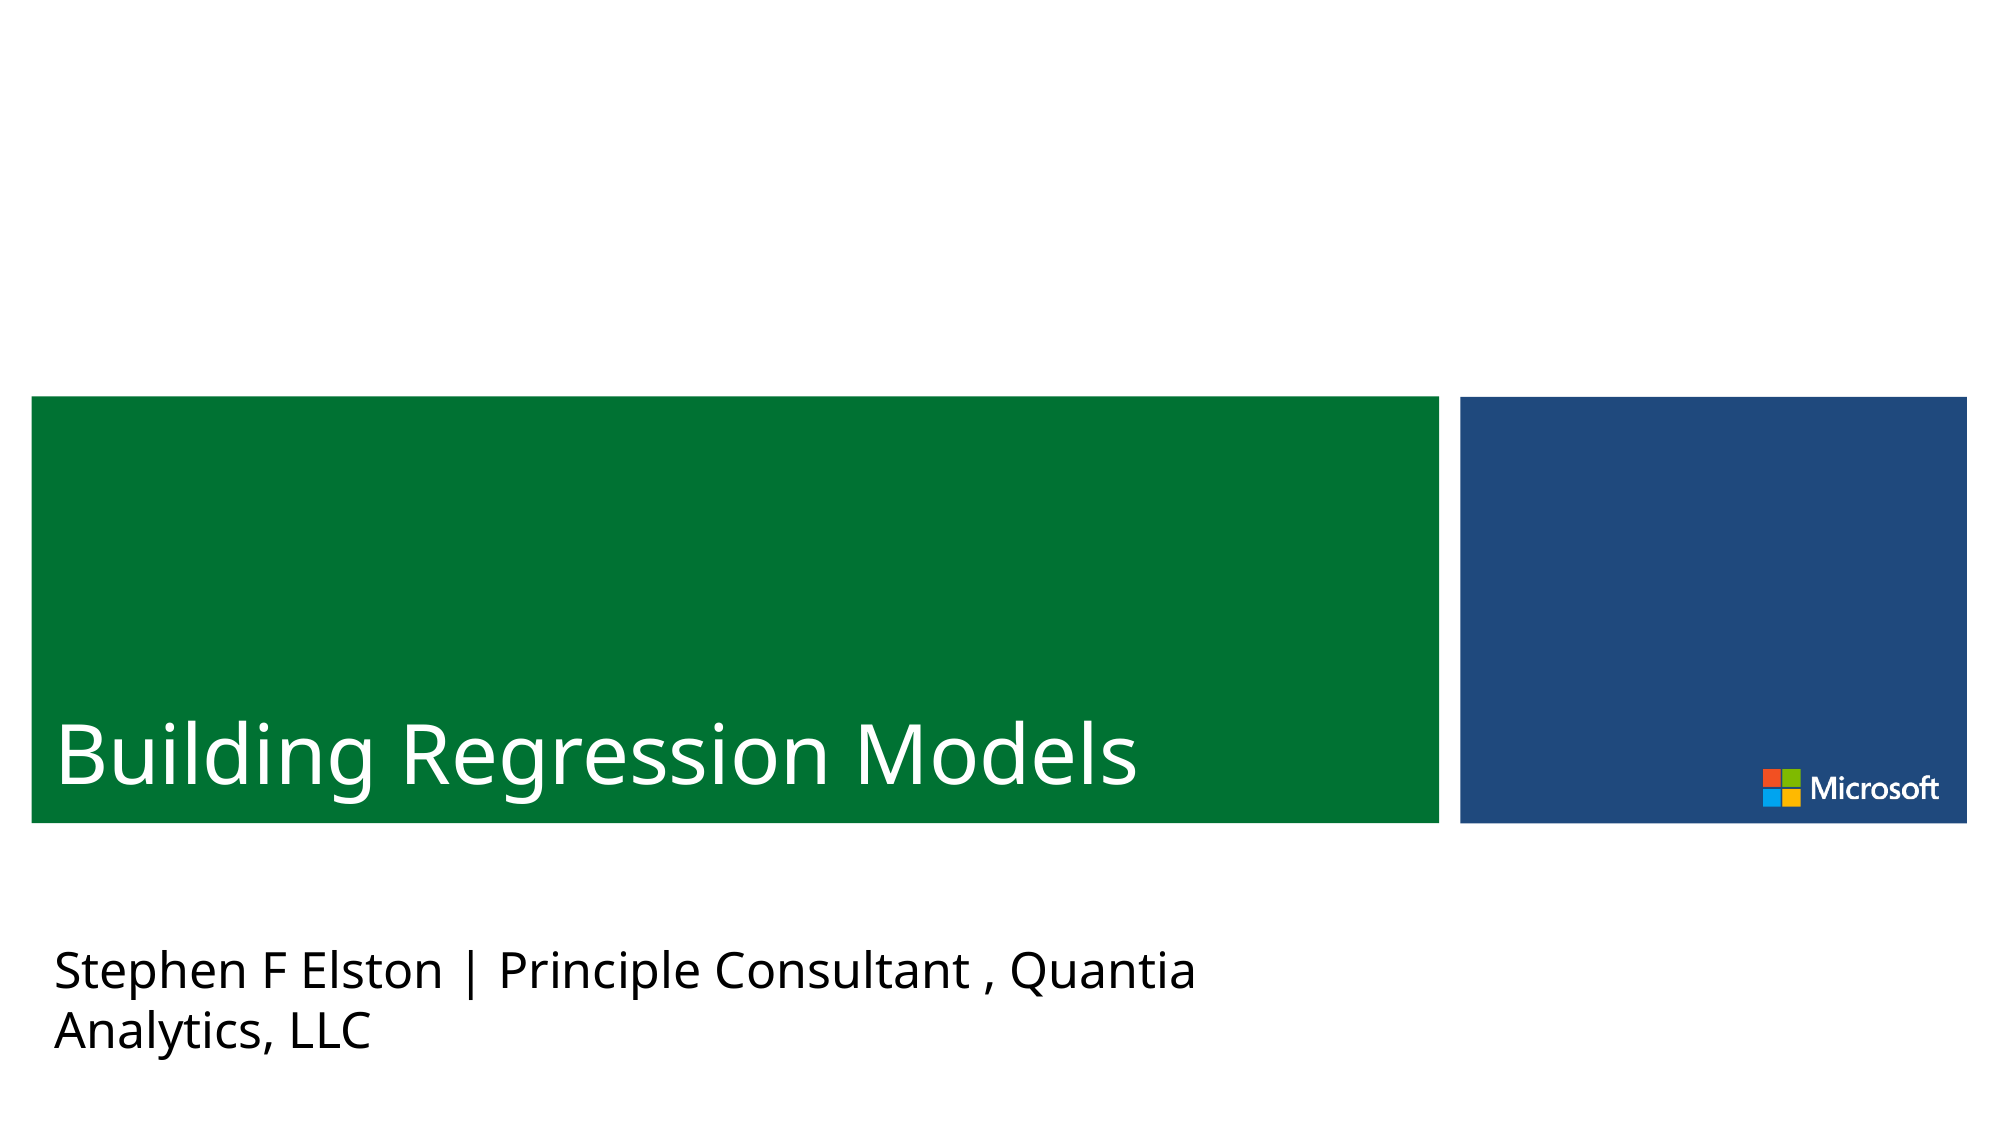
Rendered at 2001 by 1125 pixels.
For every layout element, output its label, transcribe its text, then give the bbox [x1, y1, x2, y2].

title Building Regression Models [31, 396, 1440, 824]
picture [1760, 759, 1947, 815]
subtitle Stephen F Elston | Principle Consultant , Quantia Analytics, LLC [31, 841, 1440, 1082]
